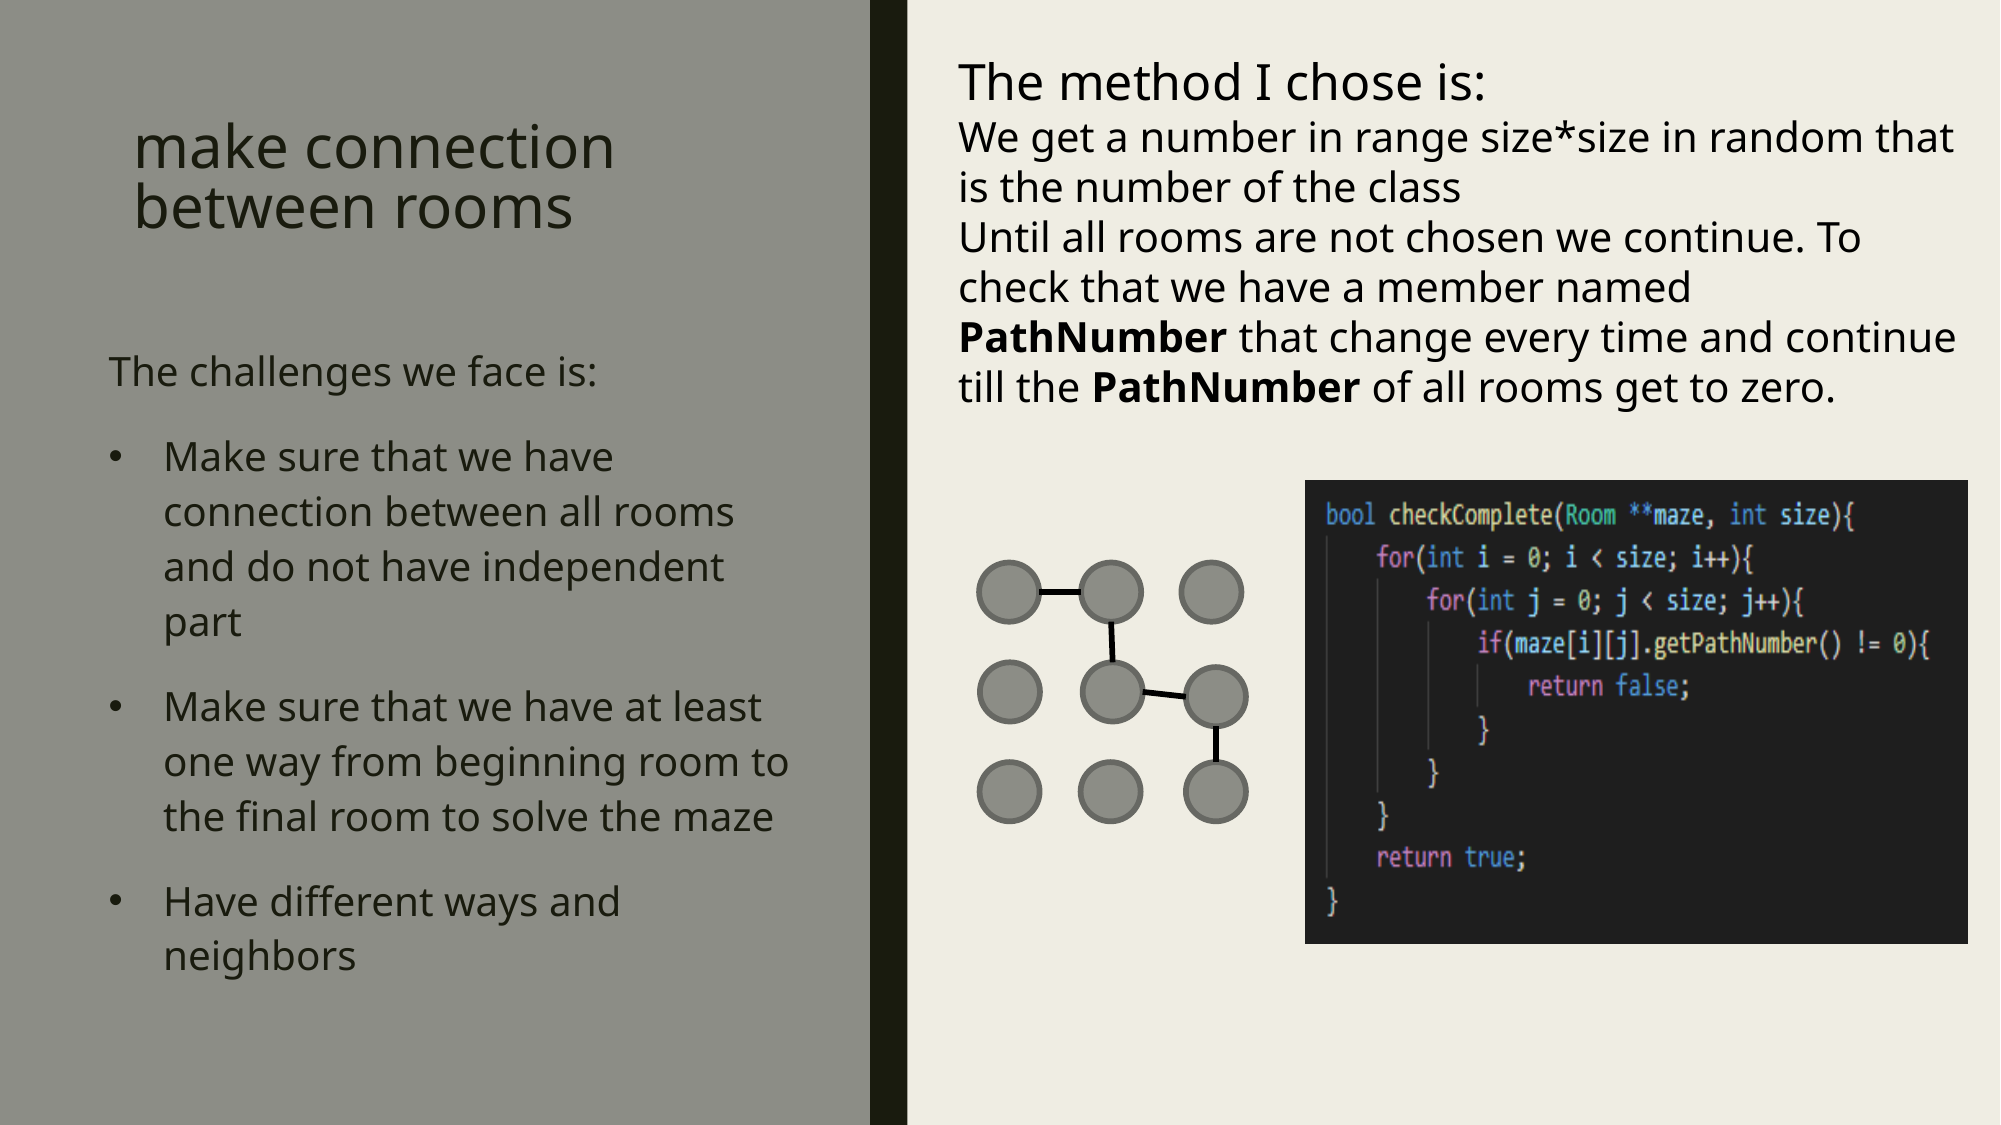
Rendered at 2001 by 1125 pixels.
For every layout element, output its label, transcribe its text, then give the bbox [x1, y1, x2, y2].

text_box [1079, 659, 1146, 725]
text_box [1183, 664, 1249, 730]
list The challenges we face is: Make sure that we have connection between all rooms and do not have independent part Make sure that we have at least one way from beginning room to the final room to solve the maze Have different ways and neighbors [93, 332, 810, 1042]
picture [1305, 480, 1968, 944]
text_box [1183, 759, 1249, 825]
text_box The method I chose is: We get a number in range size*size in random that is the number of the class Until all rooms are not chosen we continue. To check that we have a member named PathNumber that change every time and continue till the PathNumber of all rooms get to zero. [943, 43, 1983, 419]
text_box [976, 759, 1043, 825]
text_box [1077, 759, 1144, 825]
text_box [1142, 691, 1186, 697]
text_box [977, 659, 1043, 725]
title make connection between rooms [118, 112, 835, 253]
text_box [1078, 559, 1145, 625]
text_box [976, 559, 1042, 625]
text_box [1178, 559, 1245, 625]
